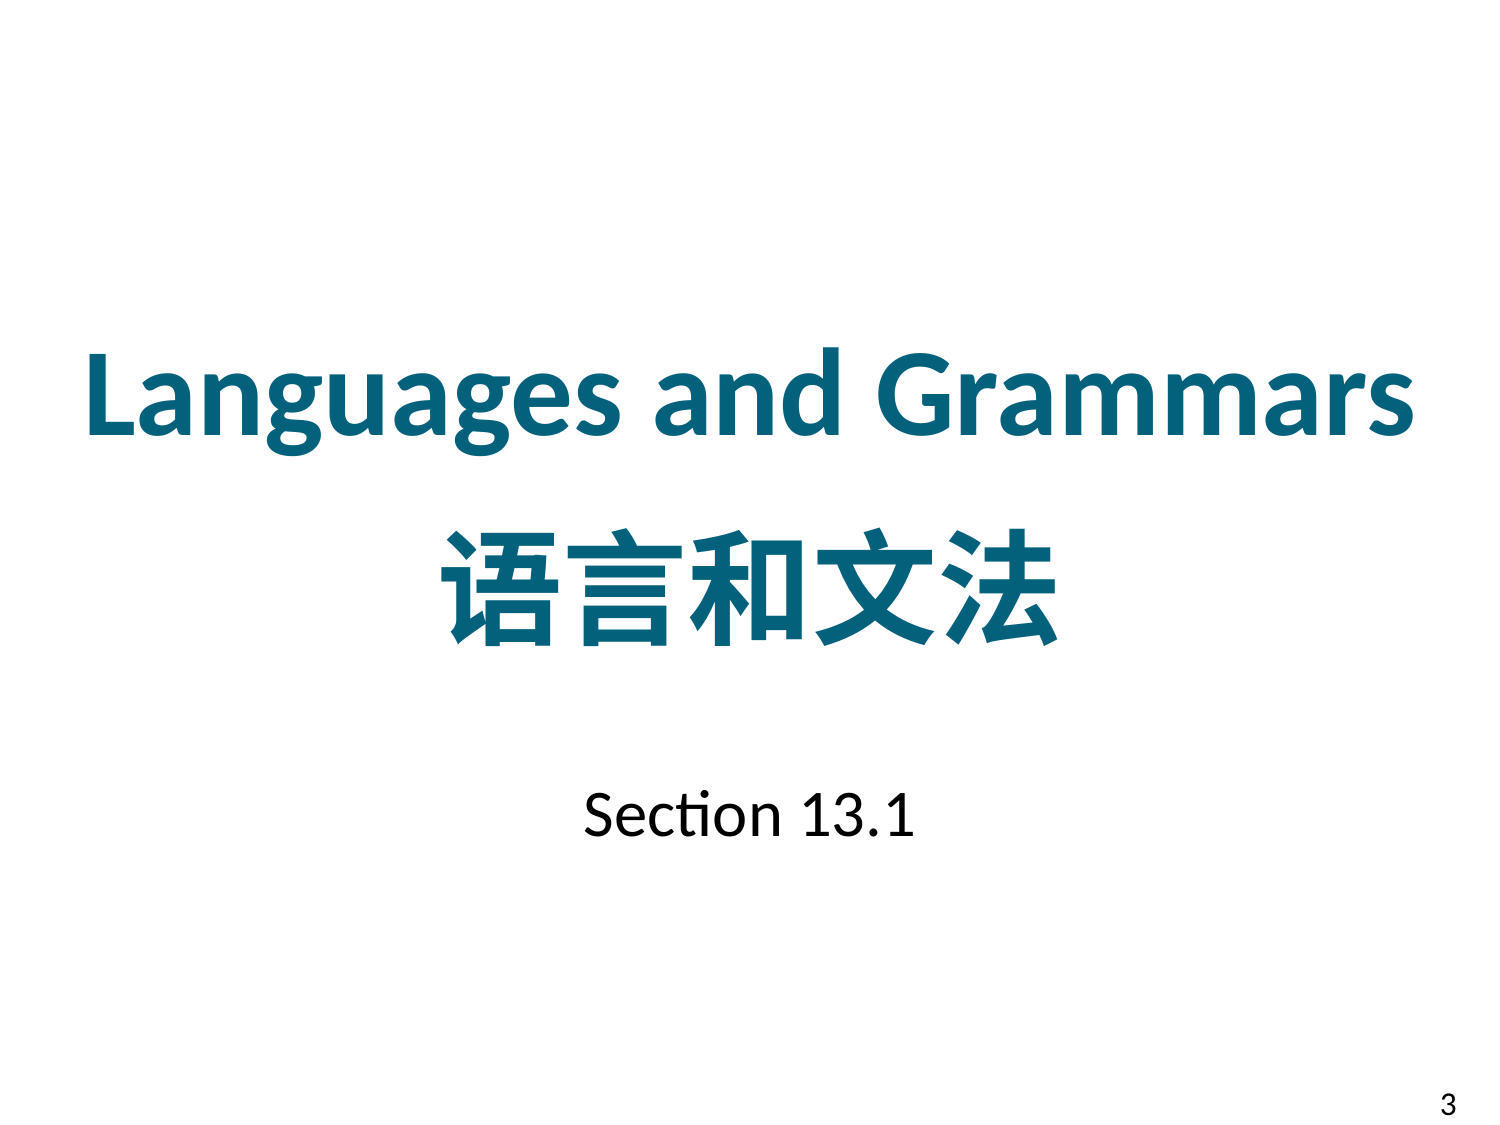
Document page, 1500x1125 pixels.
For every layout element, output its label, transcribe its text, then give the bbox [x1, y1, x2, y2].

list Section 13.1 [525, 762, 975, 868]
title Languages and Grammars 语言和文法 [0, 387, 1500, 583]
